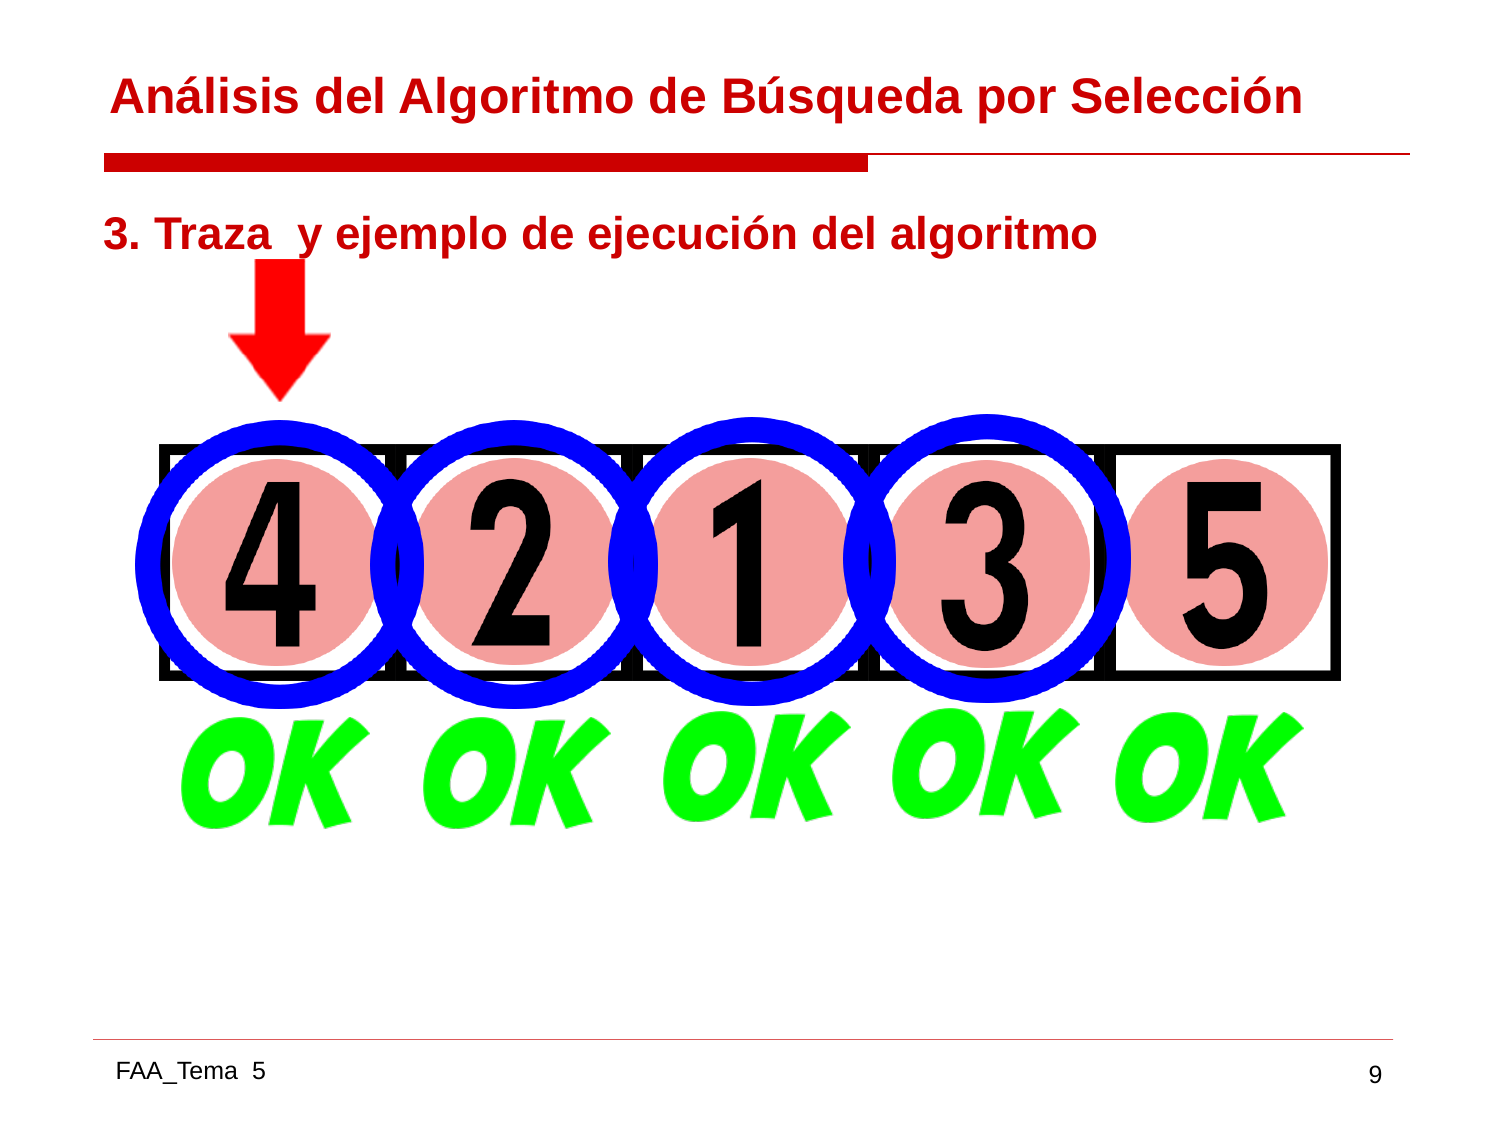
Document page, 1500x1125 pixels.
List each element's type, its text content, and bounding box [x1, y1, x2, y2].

picture [1115, 711, 1304, 825]
list 3. Traza y ejemplo de ejecución del algoritmo [88, 196, 1389, 284]
picture [135, 414, 1342, 709]
picture [181, 717, 370, 830]
picture [892, 707, 1080, 821]
title Análisis del Algoritmo de Búsqueda por Selección [93, 49, 1407, 138]
picture [422, 717, 611, 830]
picture [663, 710, 851, 823]
picture [228, 259, 331, 402]
